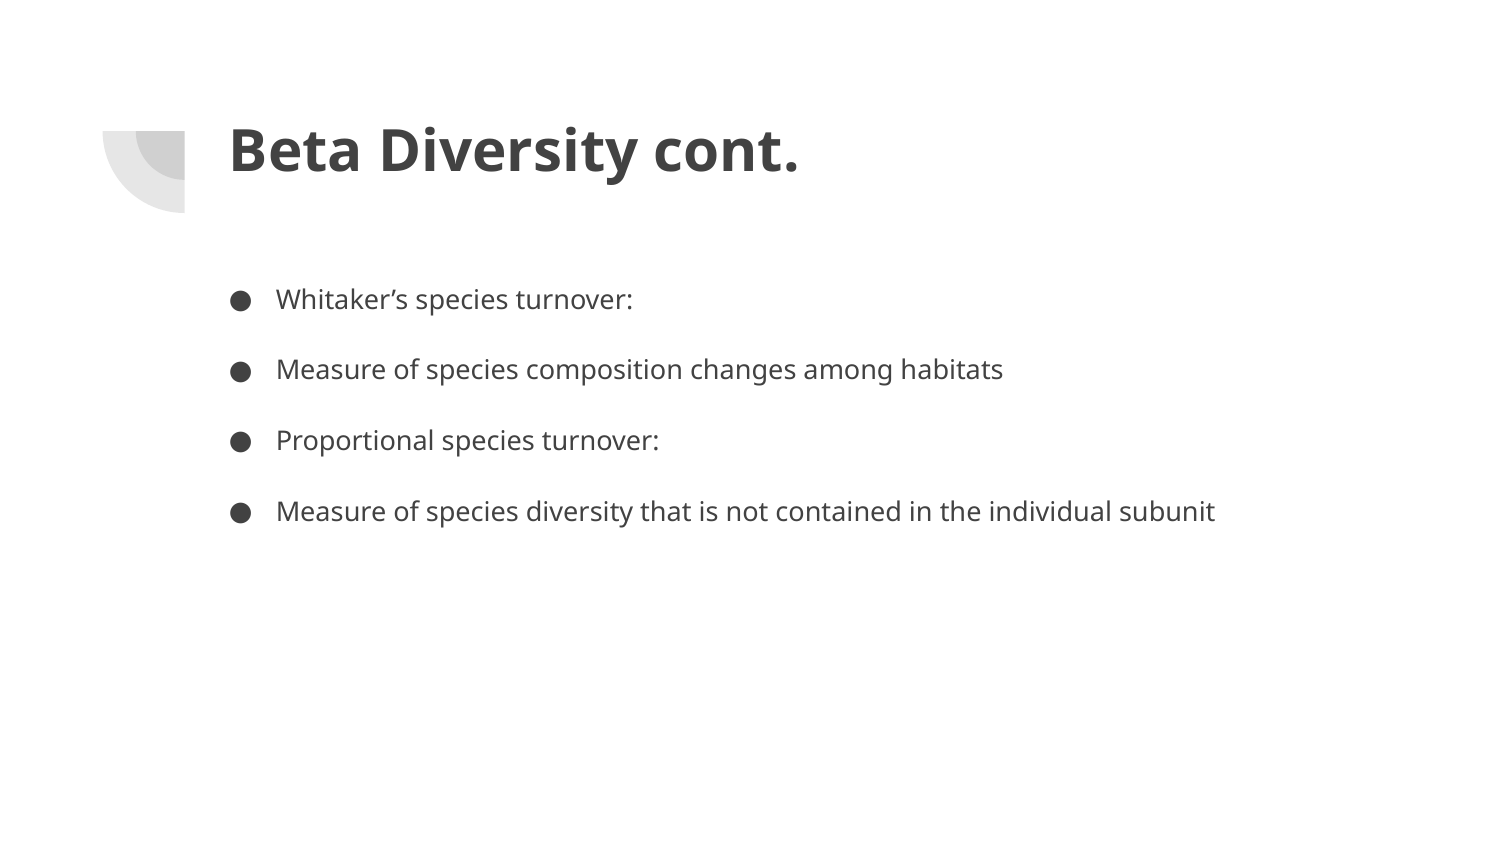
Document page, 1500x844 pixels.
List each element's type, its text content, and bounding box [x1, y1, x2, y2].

title Beta Diversity cont. [213, 98, 1368, 263]
